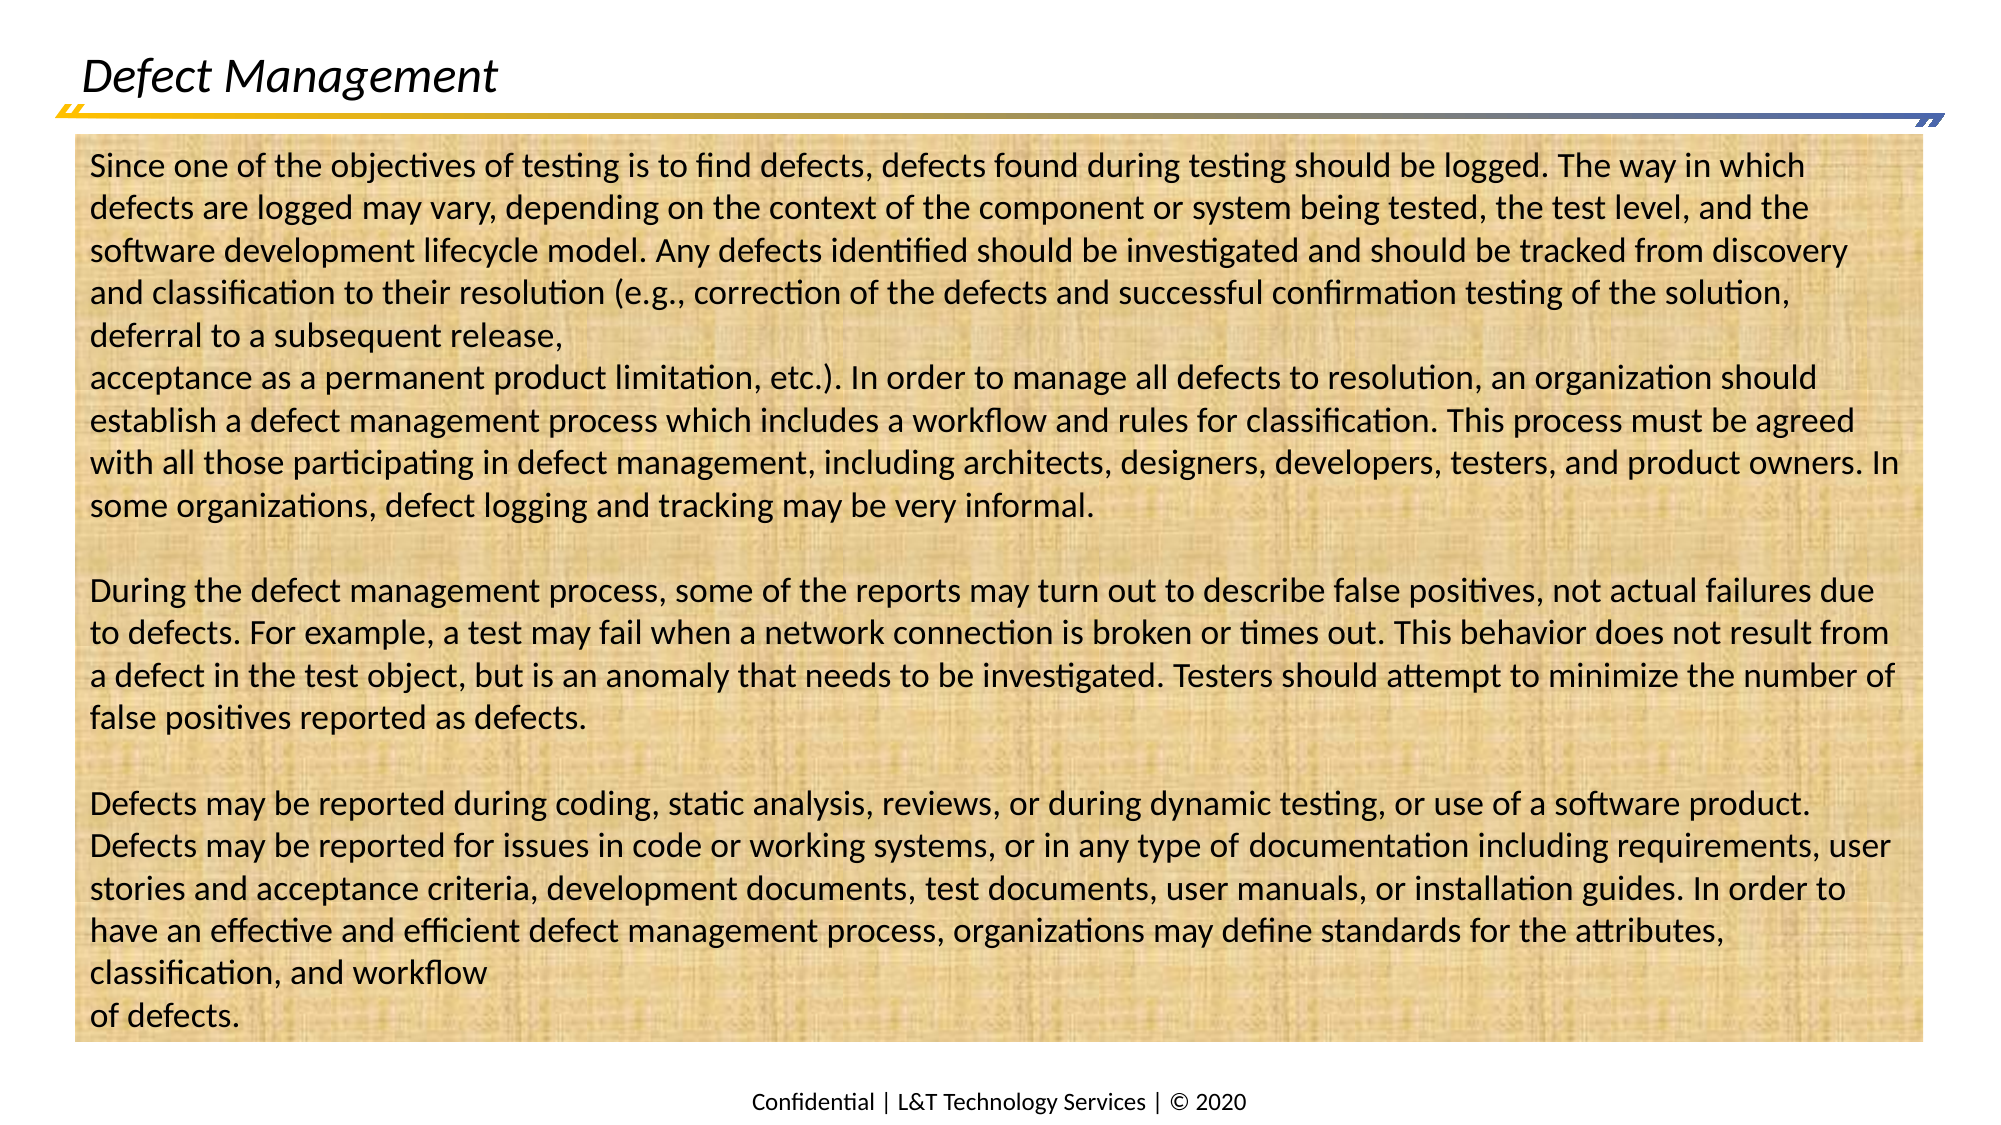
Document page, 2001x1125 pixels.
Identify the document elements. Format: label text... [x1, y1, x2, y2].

title Defect Management [66, 0, 1934, 111]
text_box Since one of the objectives of testing is to find defects, defects found during testing should be logged. The way in which defects are logged may vary, depending on the context of the component or system being tested, the test level, and the software development lifecycle model. Any defects identified should be investigated and should be tracked from discovery and classification to their resolution (e.g., correction of the defects and successful confirmation testing of the solution, deferral to a subsequent release, acceptance as a permanent product limitation, etc.). In order to manage all defects to resolution, an organization should establish a defect management process which includes a workflow and rules for classification. This process must be agreed with all those participating in defect management, including architects, designers, developers, testers, and product owners. In some organizations, defect logging and tracking may be very informal. During the defect management process, some of the reports may turn out to describe false positives, not actual failures due to defects. For example, a test may fail when a network connection is broken or times out. This behavior does not result from a defect in the test object, but is an anomaly that needs to be investigated. Testers should attempt to minimize the number of false positives reported as defects. Defects may be reported during coding, static analysis, reviews, or during dynamic testing, or use of a software product. Defects may be reported for issues in code or working systems, or in any type of documentation including requirements, user stories and acceptance criteria, development documents, test documents, user manuals, or installation guides. In order to have an effective and efficient defect management process, organizations may define standards for the attributes, classification, and workflow of defects. [75, 134, 1924, 1042]
